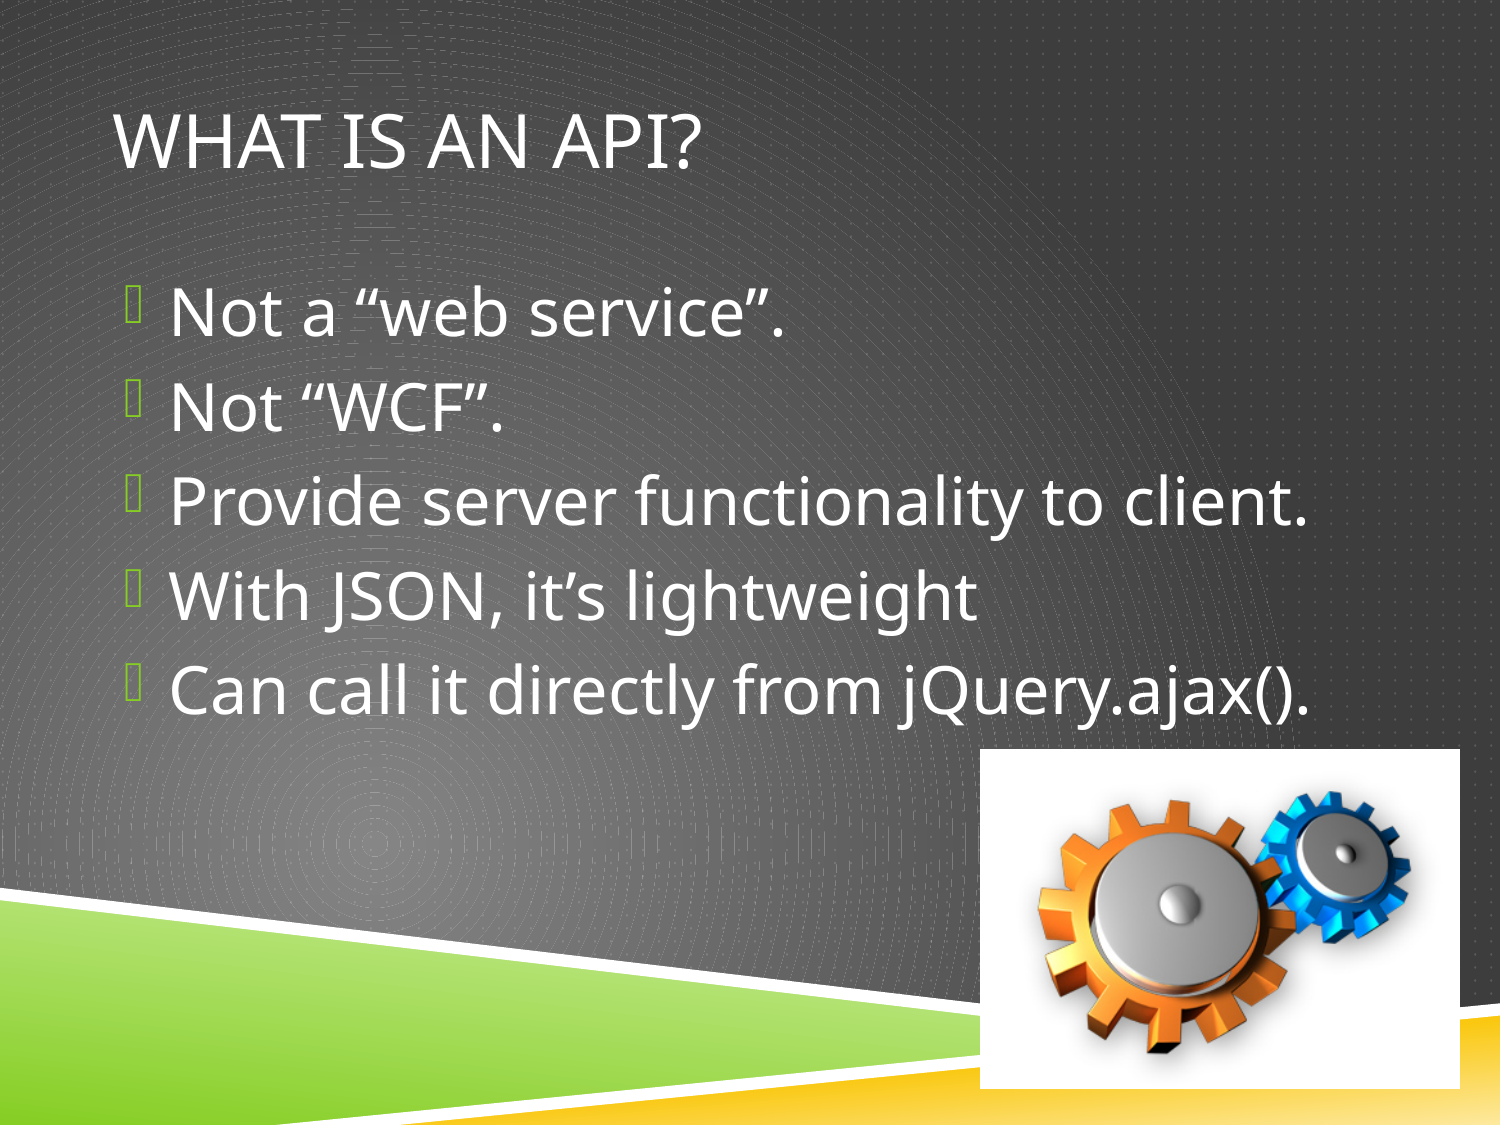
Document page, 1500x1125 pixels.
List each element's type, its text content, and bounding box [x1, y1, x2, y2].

title What is an API? [112, 45, 1388, 233]
picture [980, 749, 1460, 1090]
list Not a “web service”. Not “WCF”. Provide server functionality to client. With JSON, it’s lightweight Can call it directly from jQuery.ajax(). [112, 262, 1388, 875]
